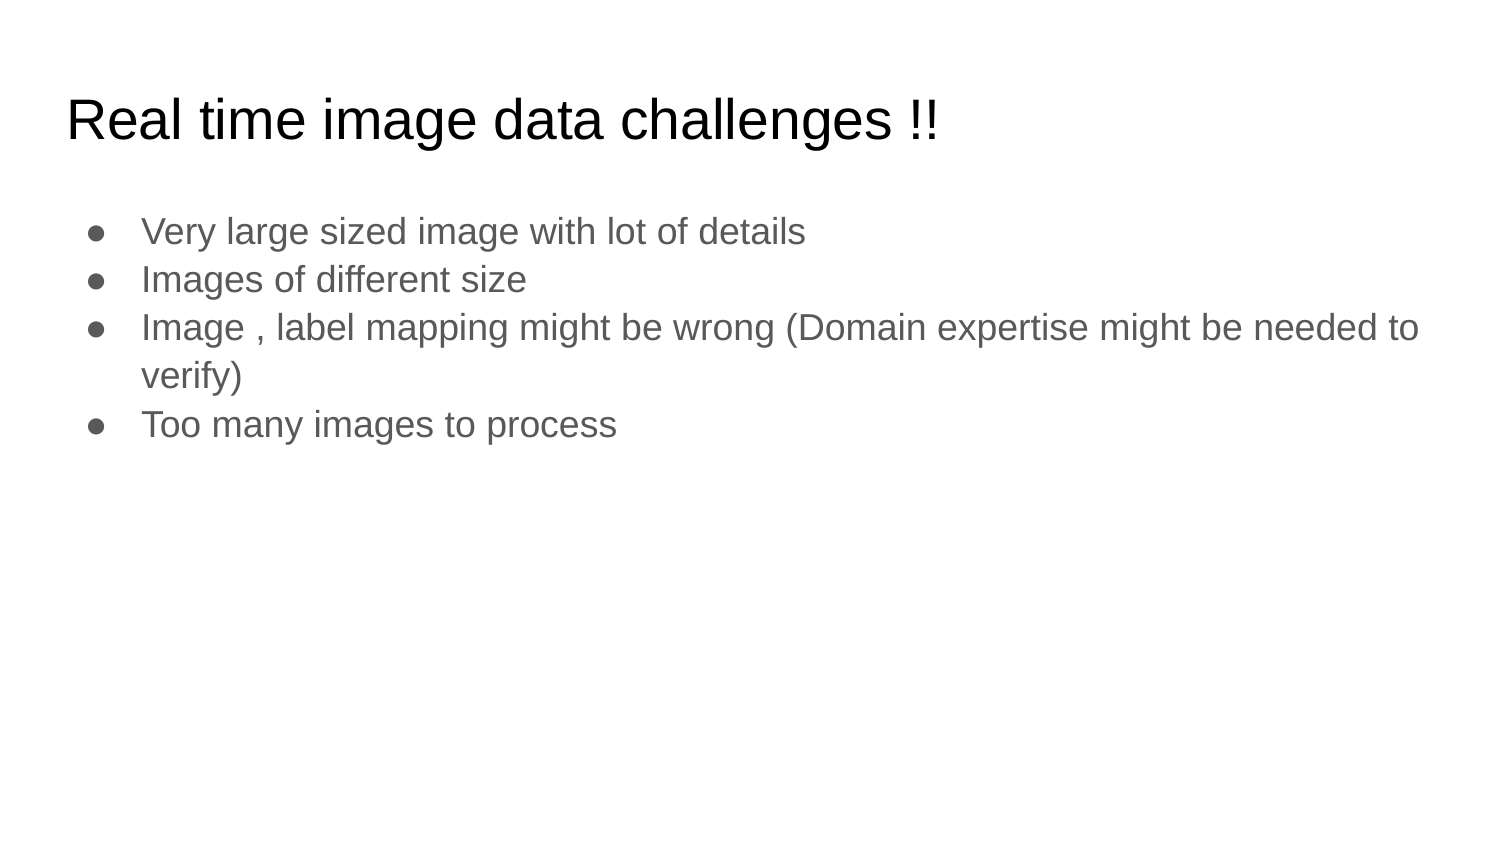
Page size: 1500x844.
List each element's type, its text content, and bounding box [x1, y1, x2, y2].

list Very large sized image with lot of details Images of different size Image , label mapping might be wrong (Domain expertise might be needed to verify) Too many images to process [51, 189, 1449, 750]
title Real time image data challenges !! [51, 72, 1449, 167]
